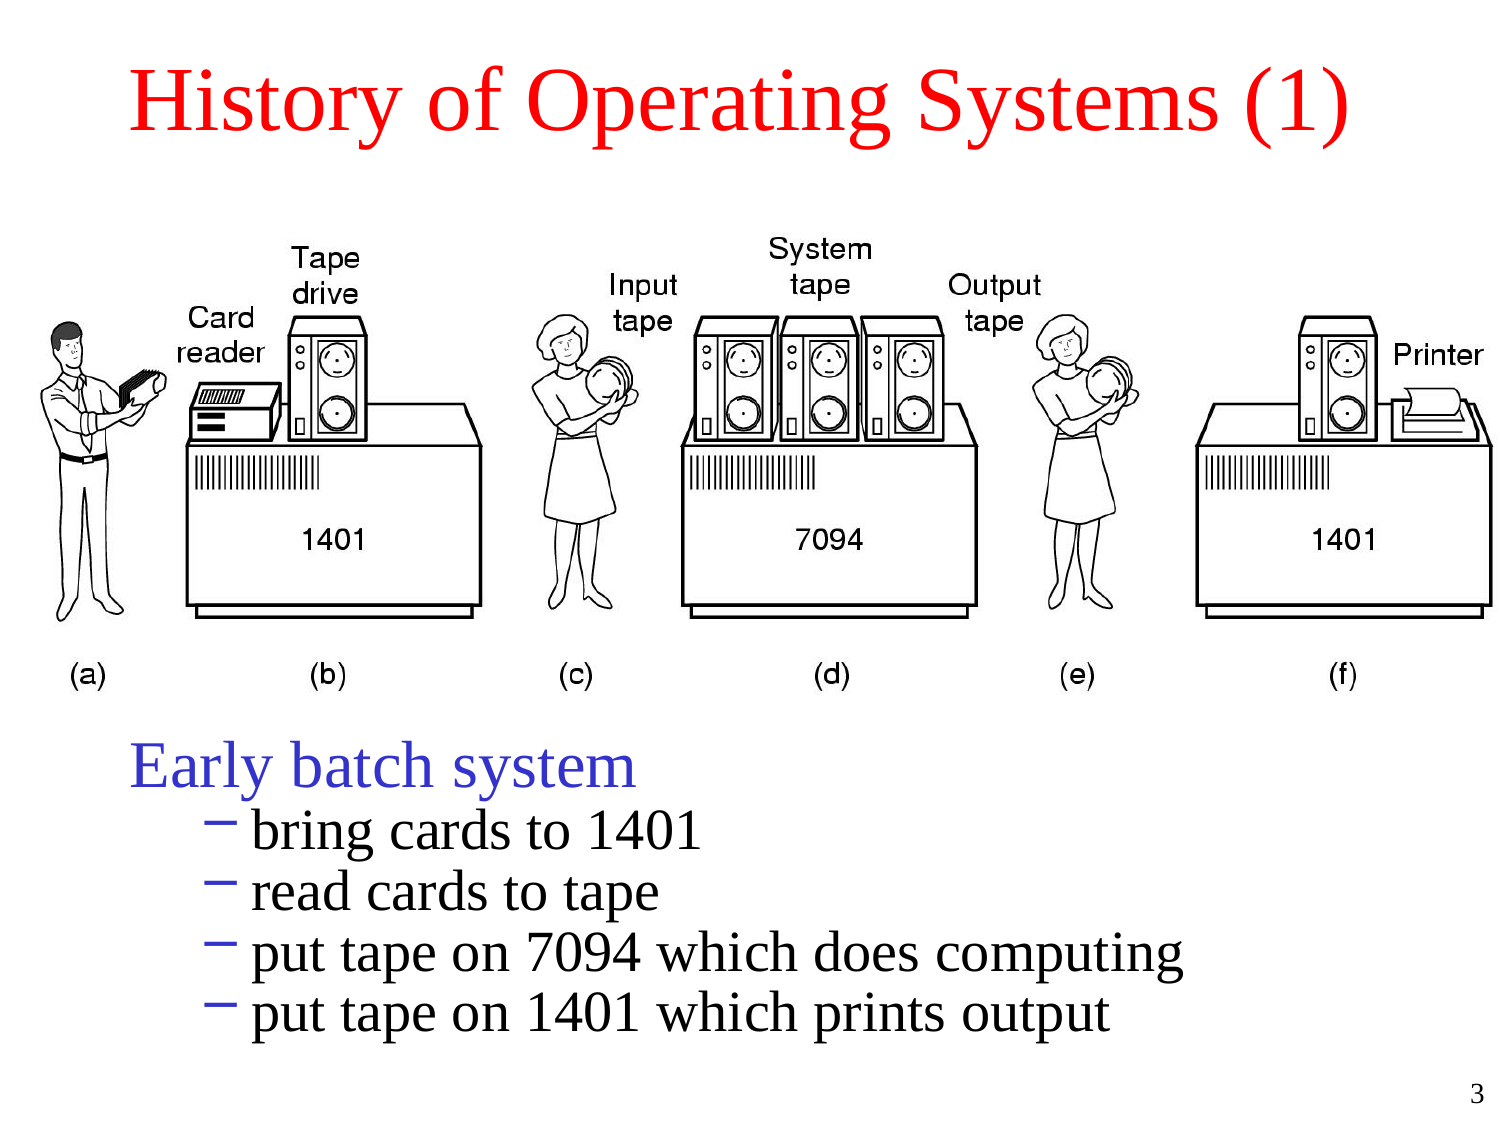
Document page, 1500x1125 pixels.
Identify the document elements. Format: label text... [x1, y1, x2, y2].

slide_number 3 [1433, 1066, 1500, 1125]
picture [39, 224, 1500, 694]
title History of Operating Systems (1) [103, 0, 1379, 188]
list Early batch system bring cards to 1401 read cards to tape put tape on 7094 which does computing put tape on 1401 which prints output [114, 735, 1390, 998]
